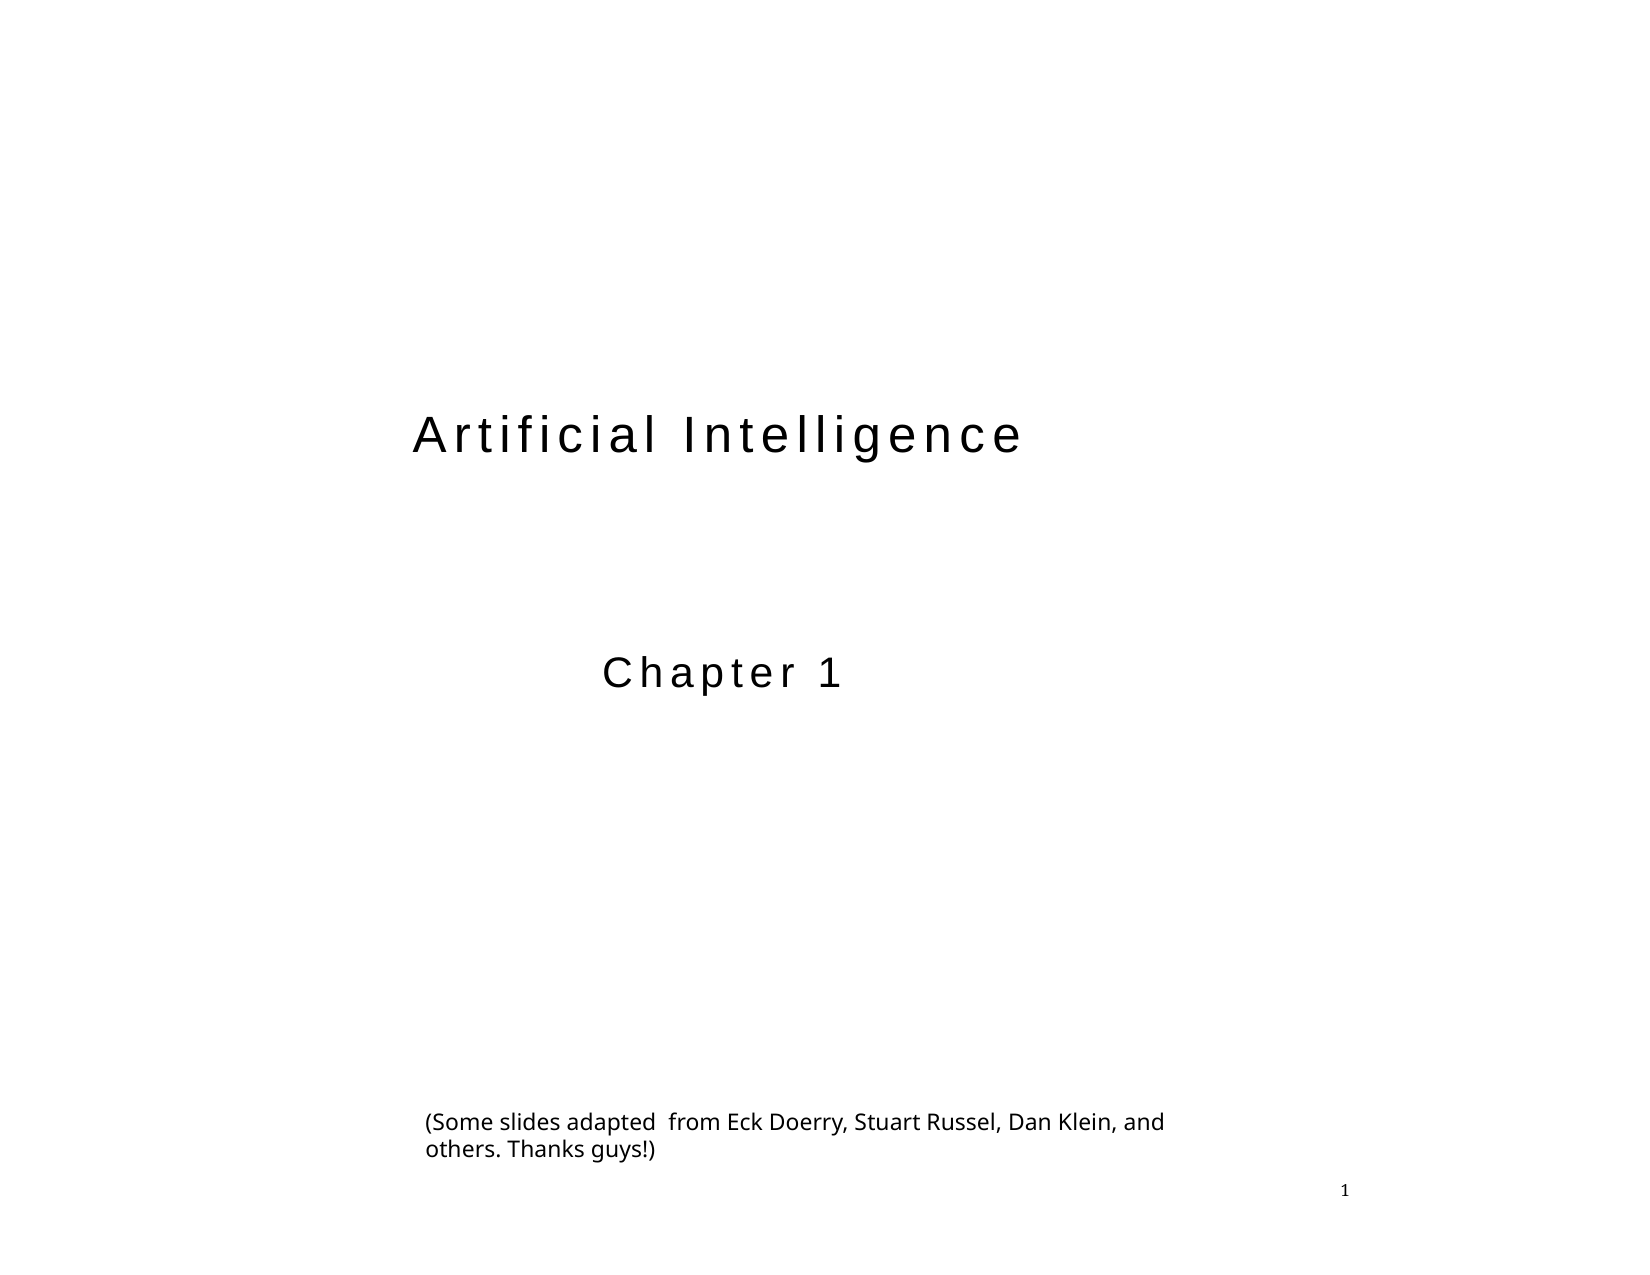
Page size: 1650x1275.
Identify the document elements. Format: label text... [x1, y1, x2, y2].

text_box <number> [1336, 1183, 1363, 1275]
text_box Artificial Intelligence [410, 408, 1239, 621]
text_box (Some slides adapted from Eck Doerry, Stuart Russel, Dan Klein, and others. Thanks guys!) [410, 1100, 1236, 1170]
text_box Chapter 1 [600, 650, 888, 696]
